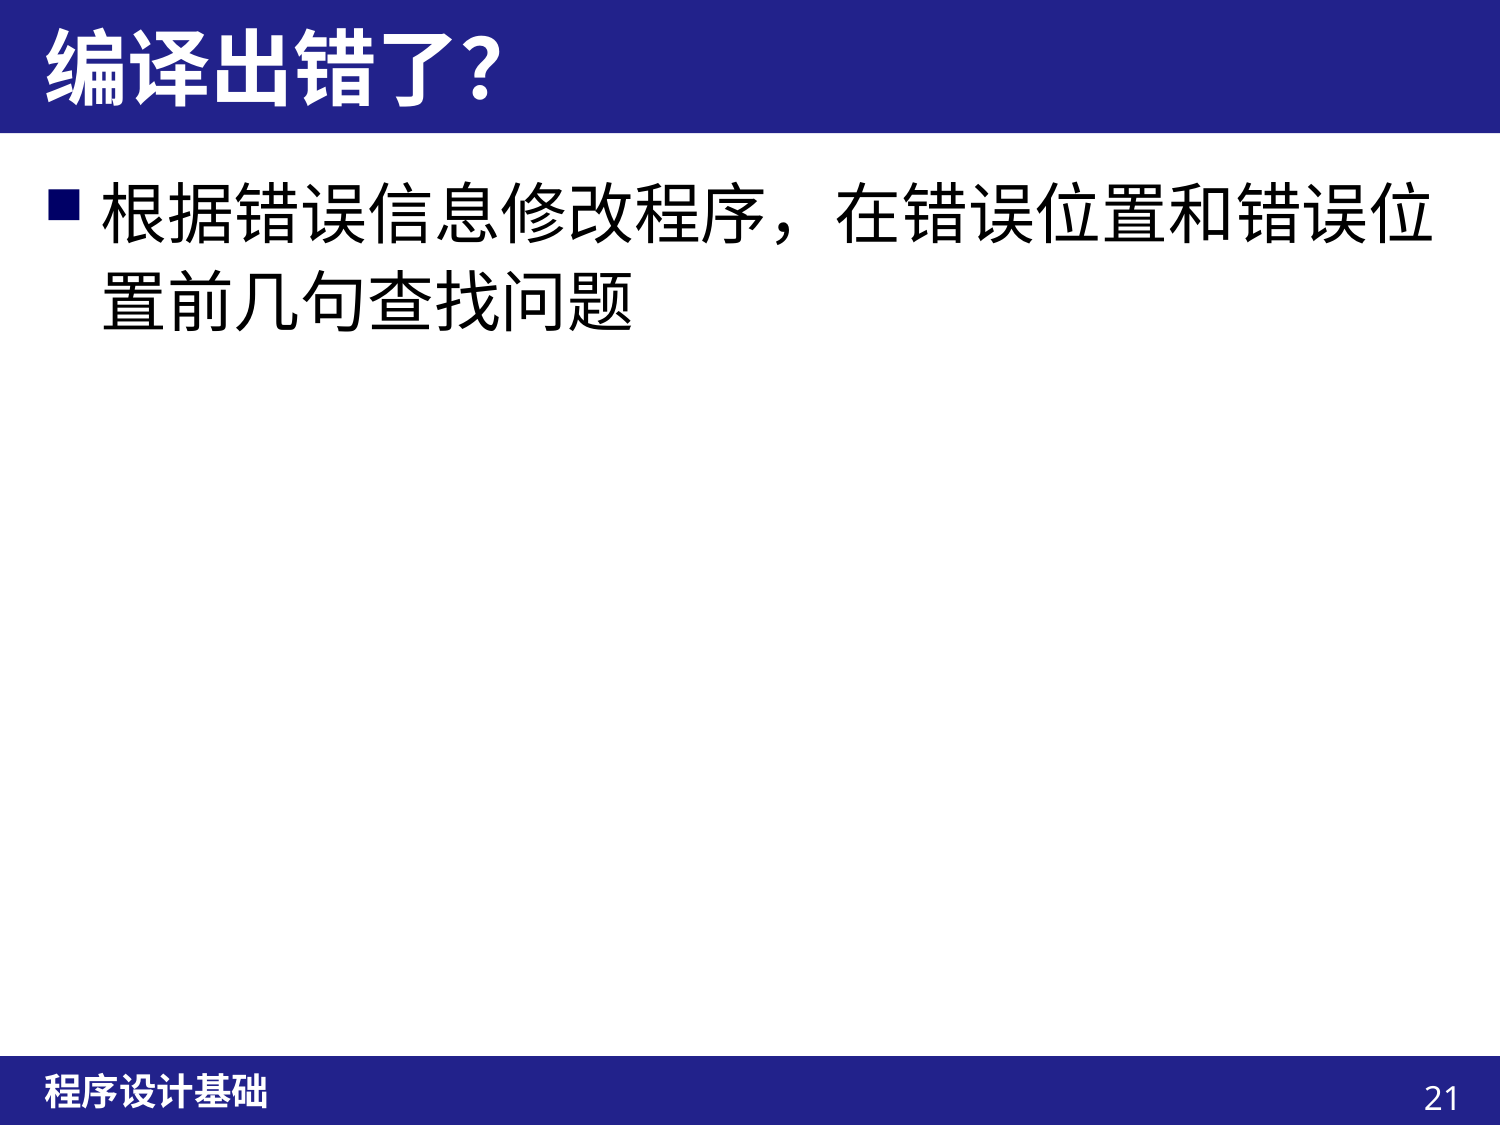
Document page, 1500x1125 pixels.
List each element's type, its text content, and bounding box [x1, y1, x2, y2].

title 编译出错了？ [29, 0, 1469, 134]
list 根据错误信息修改程序，在错误位置和错误位置前几句查找问题 [29, 156, 1469, 1034]
